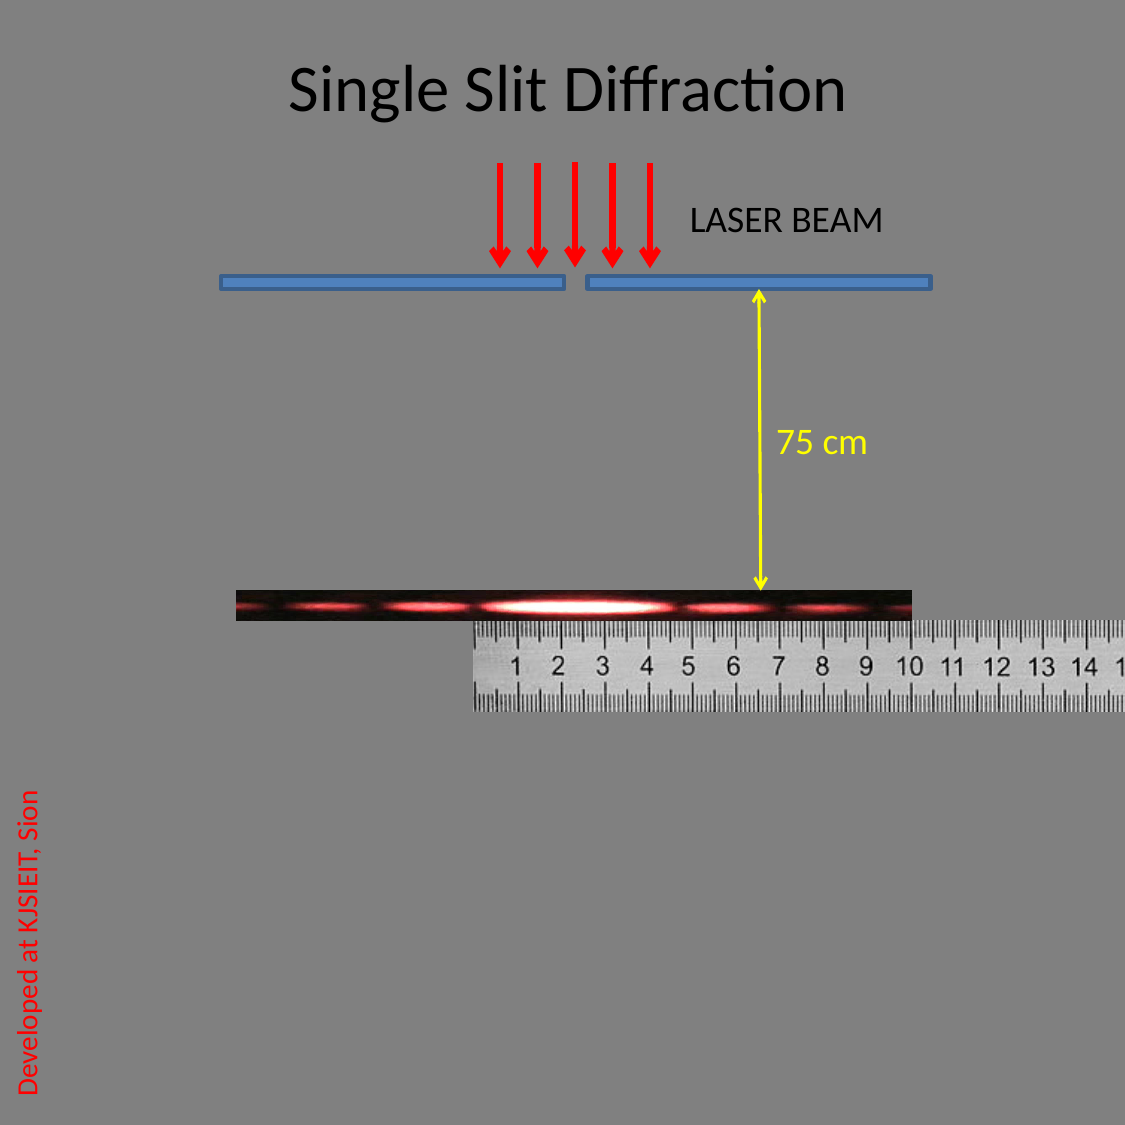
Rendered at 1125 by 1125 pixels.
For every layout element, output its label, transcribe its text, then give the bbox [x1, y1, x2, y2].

text_box [585, 274, 933, 291]
text_box Single Slit Diffraction [112, 37, 1025, 133]
text_box LASER BEAM [675, 187, 950, 248]
text_box [219, 274, 566, 291]
text_box 75 cm [766, 409, 889, 470]
text_box Developed at KJSIEIT, Sion [0, 749, 67, 1112]
picture [236, 590, 1125, 712]
